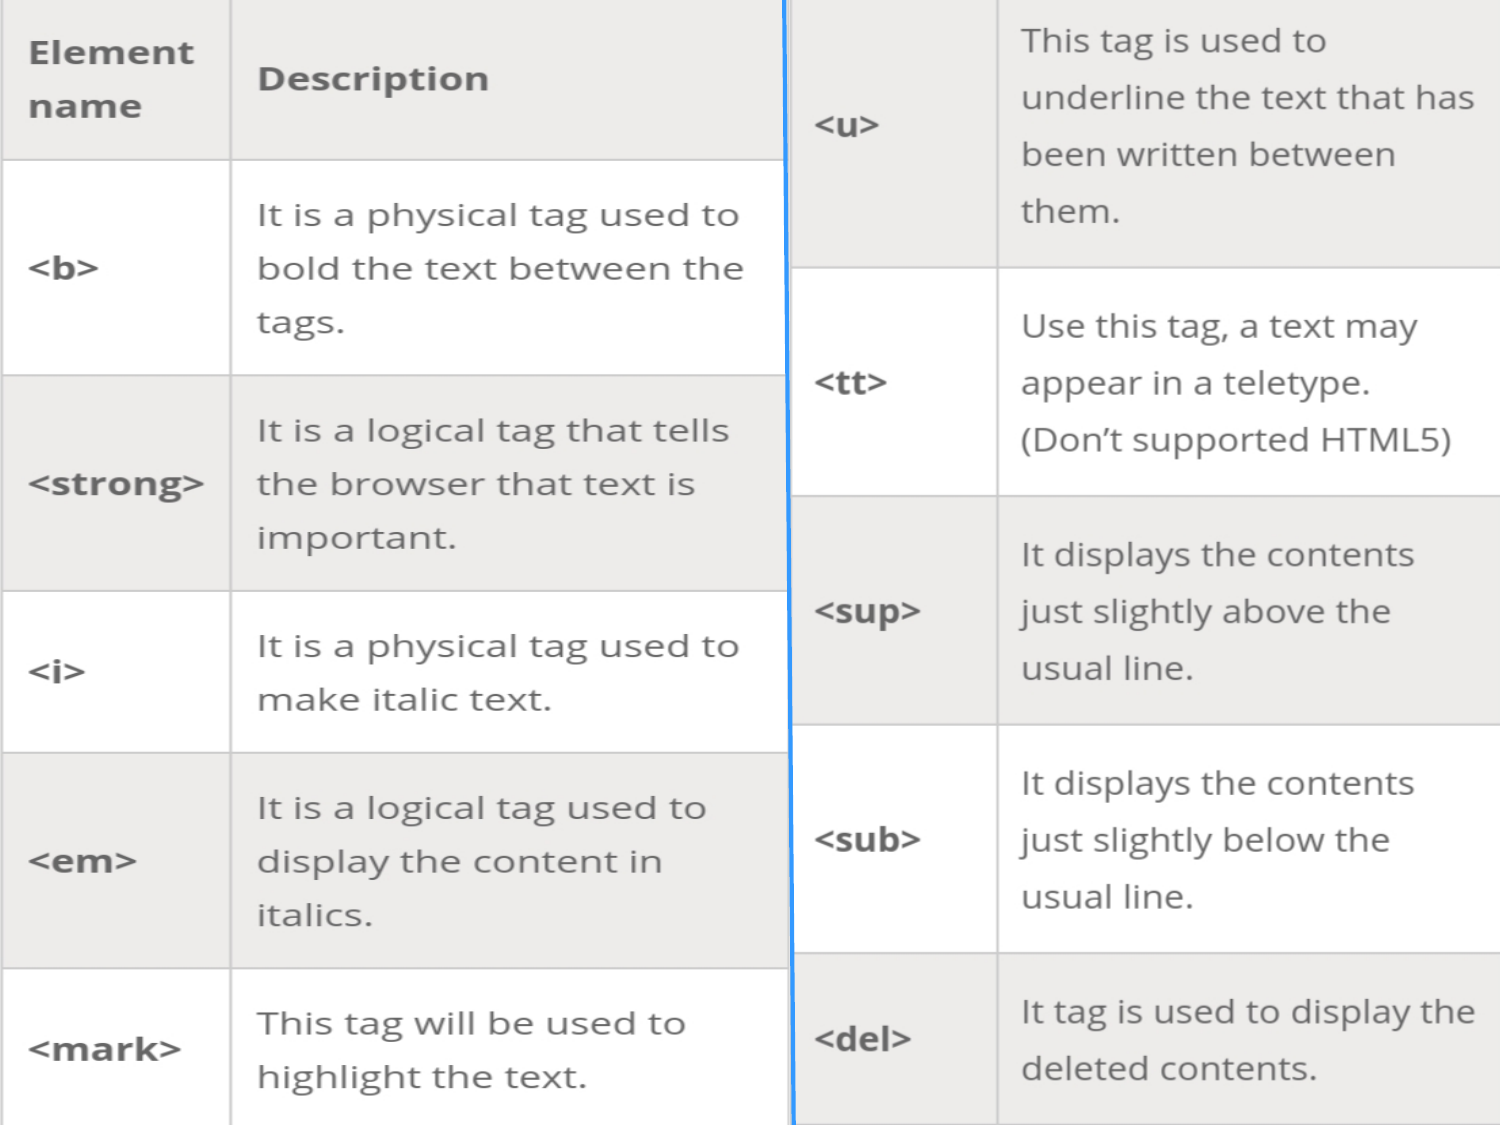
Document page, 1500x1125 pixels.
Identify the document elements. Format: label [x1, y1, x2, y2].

picture [0, 0, 784, 1125]
text_box [784, 0, 794, 1125]
picture [794, 0, 1500, 1125]
